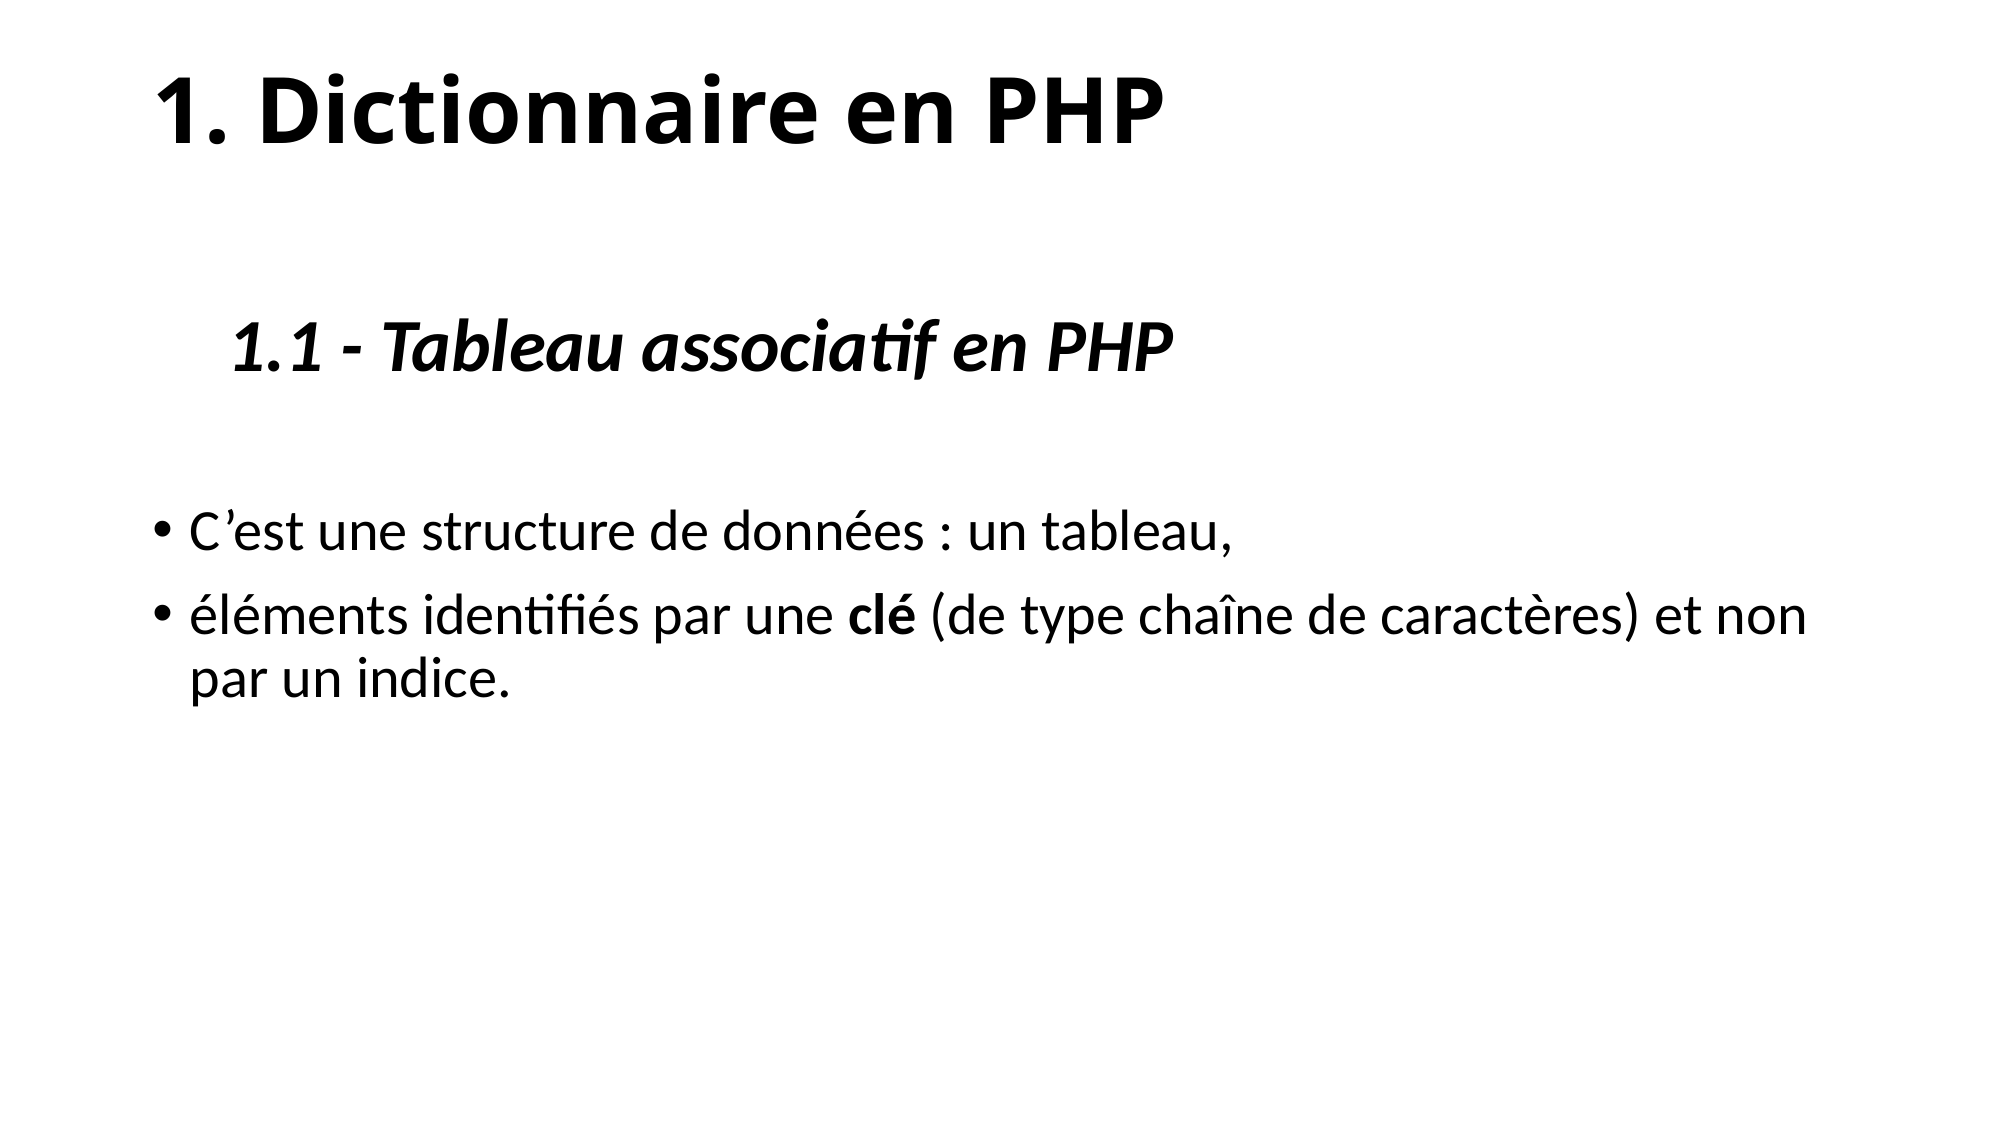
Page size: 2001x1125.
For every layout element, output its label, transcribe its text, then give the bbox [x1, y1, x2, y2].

list 1.1 - Tableau associatif en PHP C’est une structure de données : un tableau, éléments identifiés par une clé (de type chaîne de caractères) et non par un indice. [137, 299, 1863, 741]
title 1. Dictionnaire en PHP [137, 59, 1863, 278]
